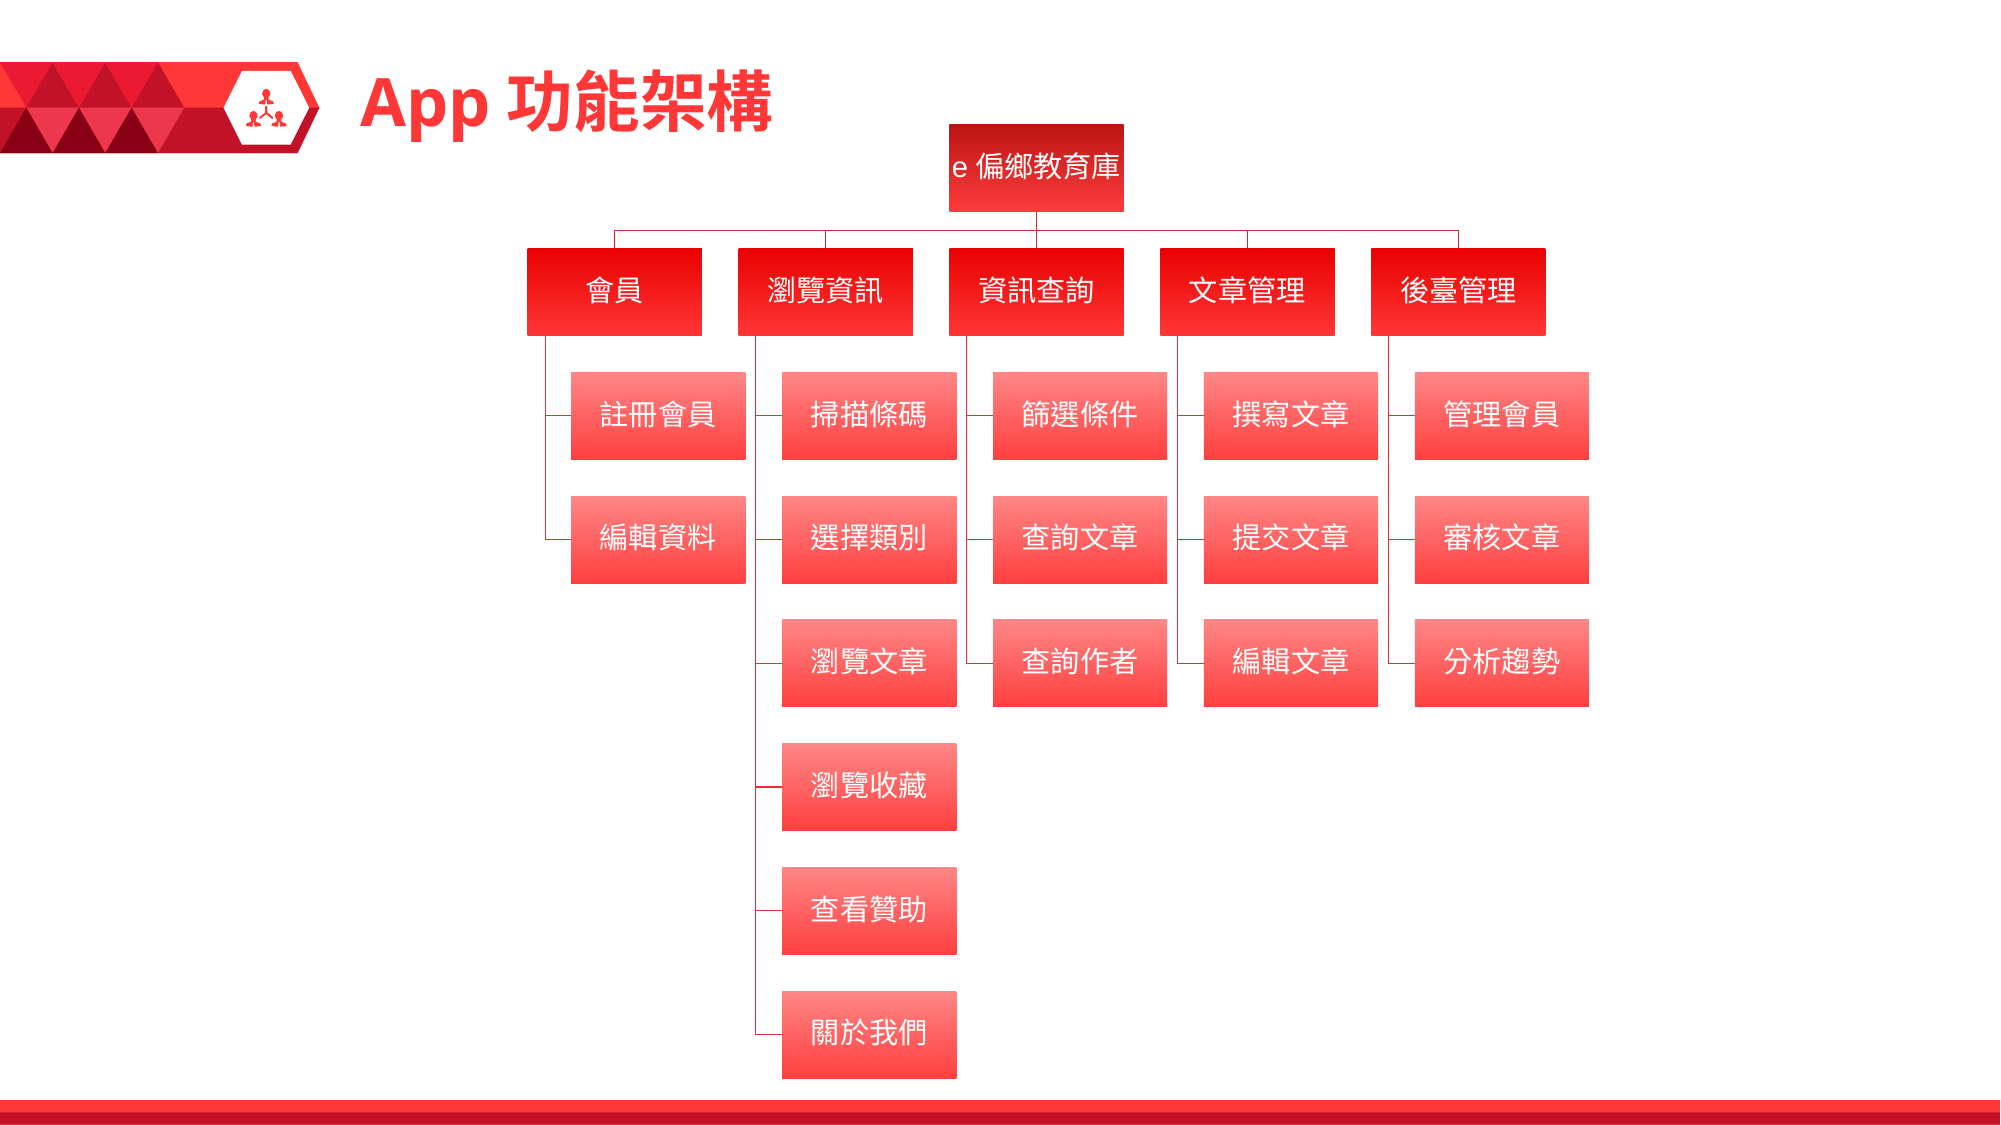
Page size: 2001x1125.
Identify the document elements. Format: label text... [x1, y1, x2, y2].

text_box App功能架構 [345, 52, 980, 124]
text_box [326, 124, 1791, 1079]
